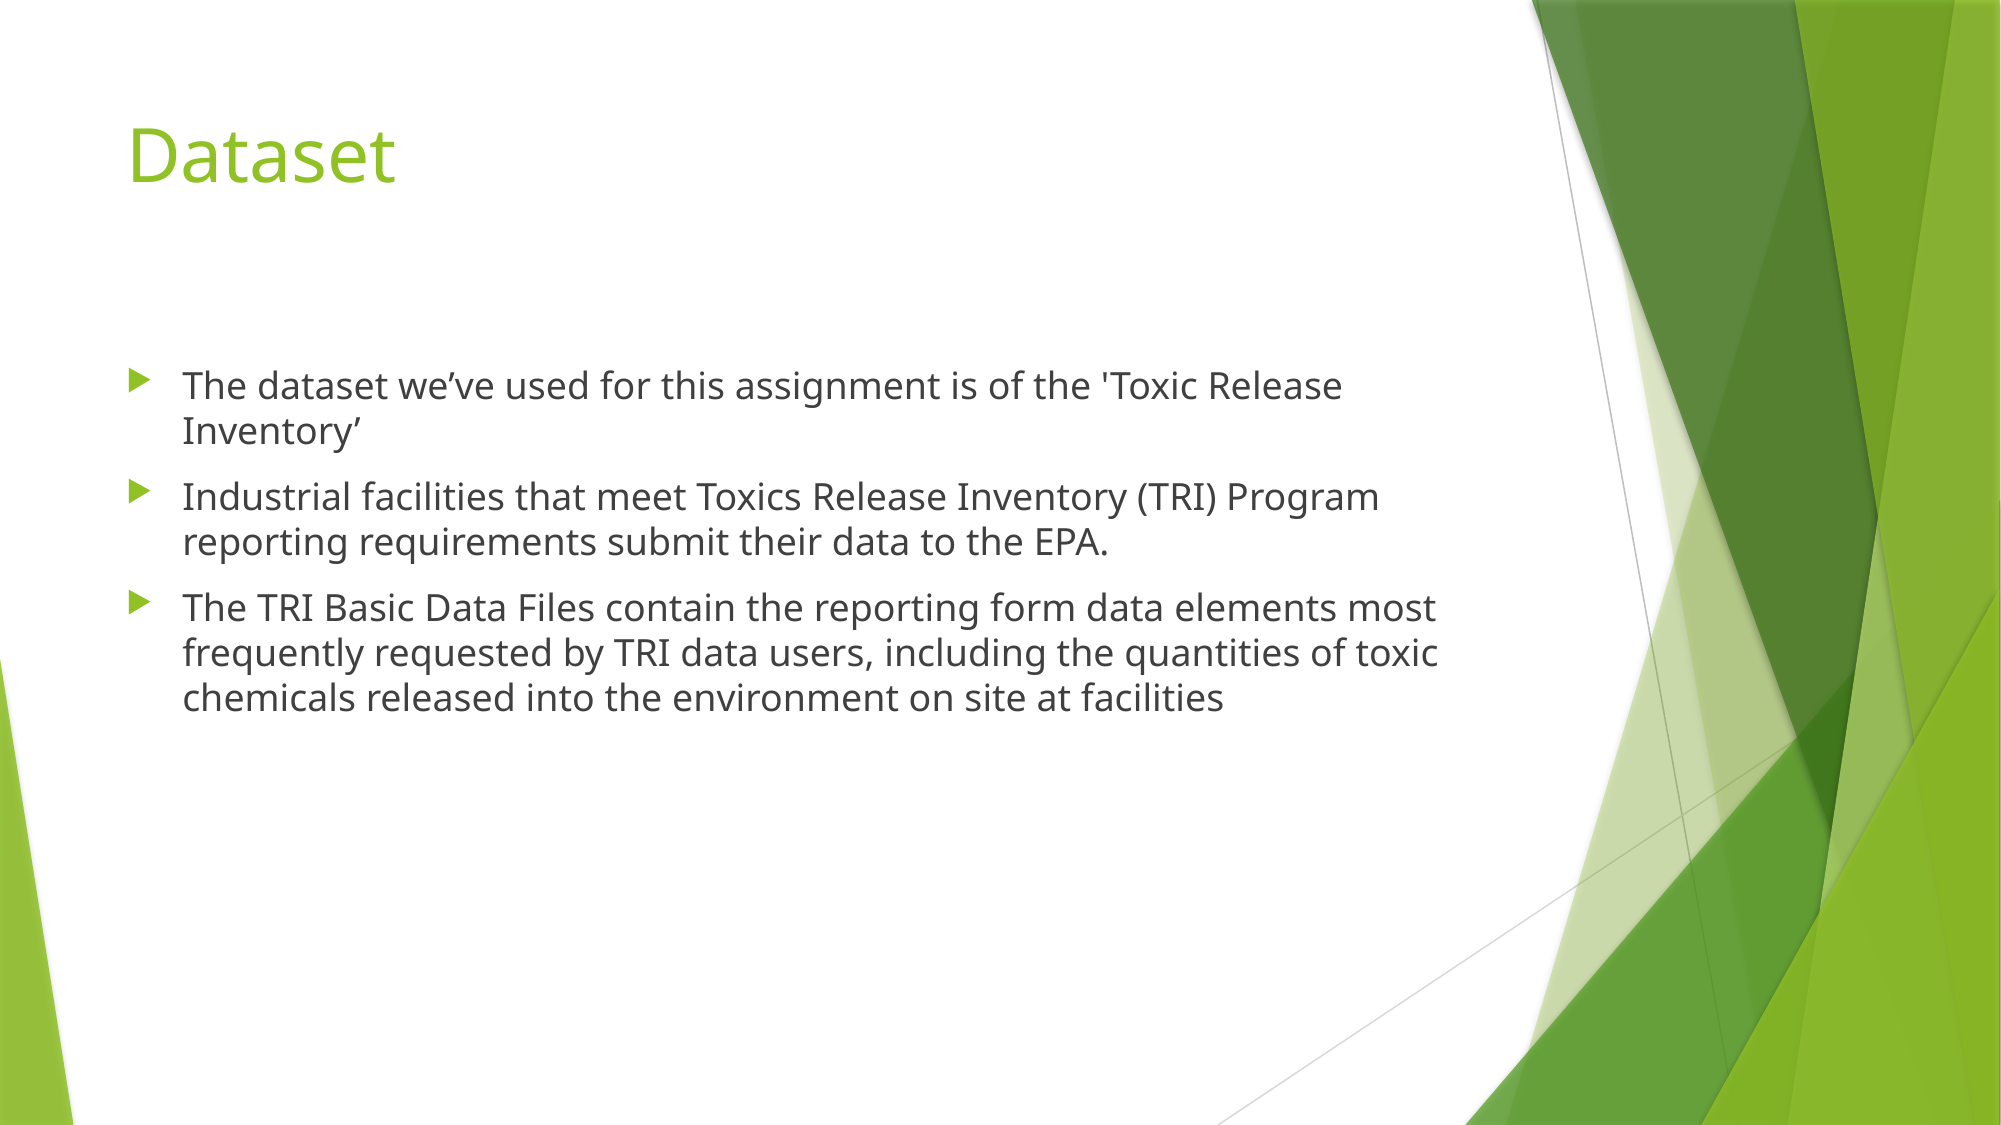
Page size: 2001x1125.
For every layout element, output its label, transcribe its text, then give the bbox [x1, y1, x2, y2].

title Dataset [111, 99, 1522, 317]
list The dataset we’ve used for this assignment is of the 'Toxic Release Inventory’ Industrial facilities that meet Toxics Release Inventory (TRI) Program reporting requirements submit their data to the EPA. The TRI Basic Data Files contain the reporting form data elements most frequently requested by TRI data users, including the quantities of toxic chemicals released into the environment on site at facilities [111, 354, 1522, 992]
